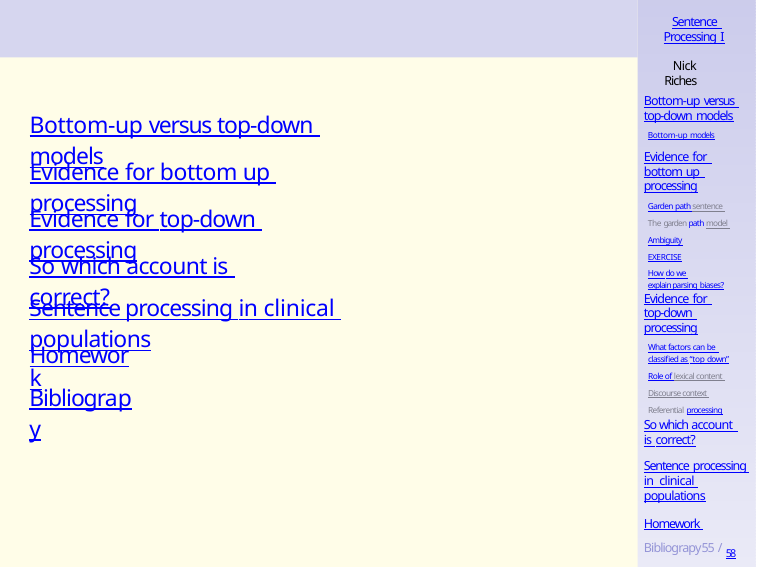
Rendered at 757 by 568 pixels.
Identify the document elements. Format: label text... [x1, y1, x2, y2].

text_box Evidence for top-down processing [27, 202, 349, 267]
text_box Evidence for top-down processing What factors can be classified as “top down” Role of lexical content Discourse context Referential processing [641, 290, 740, 417]
text_box Bottom-up versus top-down models [27, 108, 370, 173]
text_box Evidence for bottom up processing [27, 155, 361, 220]
text_box Sentence Processing I Nick Riches [661, 13, 733, 88]
text_box Homework [27, 338, 132, 372]
picture [637, 0, 756, 567]
text_box Evidence for bottom up processing Garden path sentence The garden path model Ambiguity EXERCISE How do we explain parsing biases? [641, 148, 749, 292]
text_box Bibliograpy [27, 381, 138, 446]
text_box So which account is correct? Sentence processing in clinical populations Homework Bibliograpy55 / 58 [635, 417, 754, 560]
text_box Sentence processing in clinical populations [27, 291, 435, 357]
text_box [0, 0, 638, 58]
text_box Bottom-up versus top-down models Bottom-up models [641, 92, 745, 142]
text_box So which account is correct? [27, 249, 305, 291]
